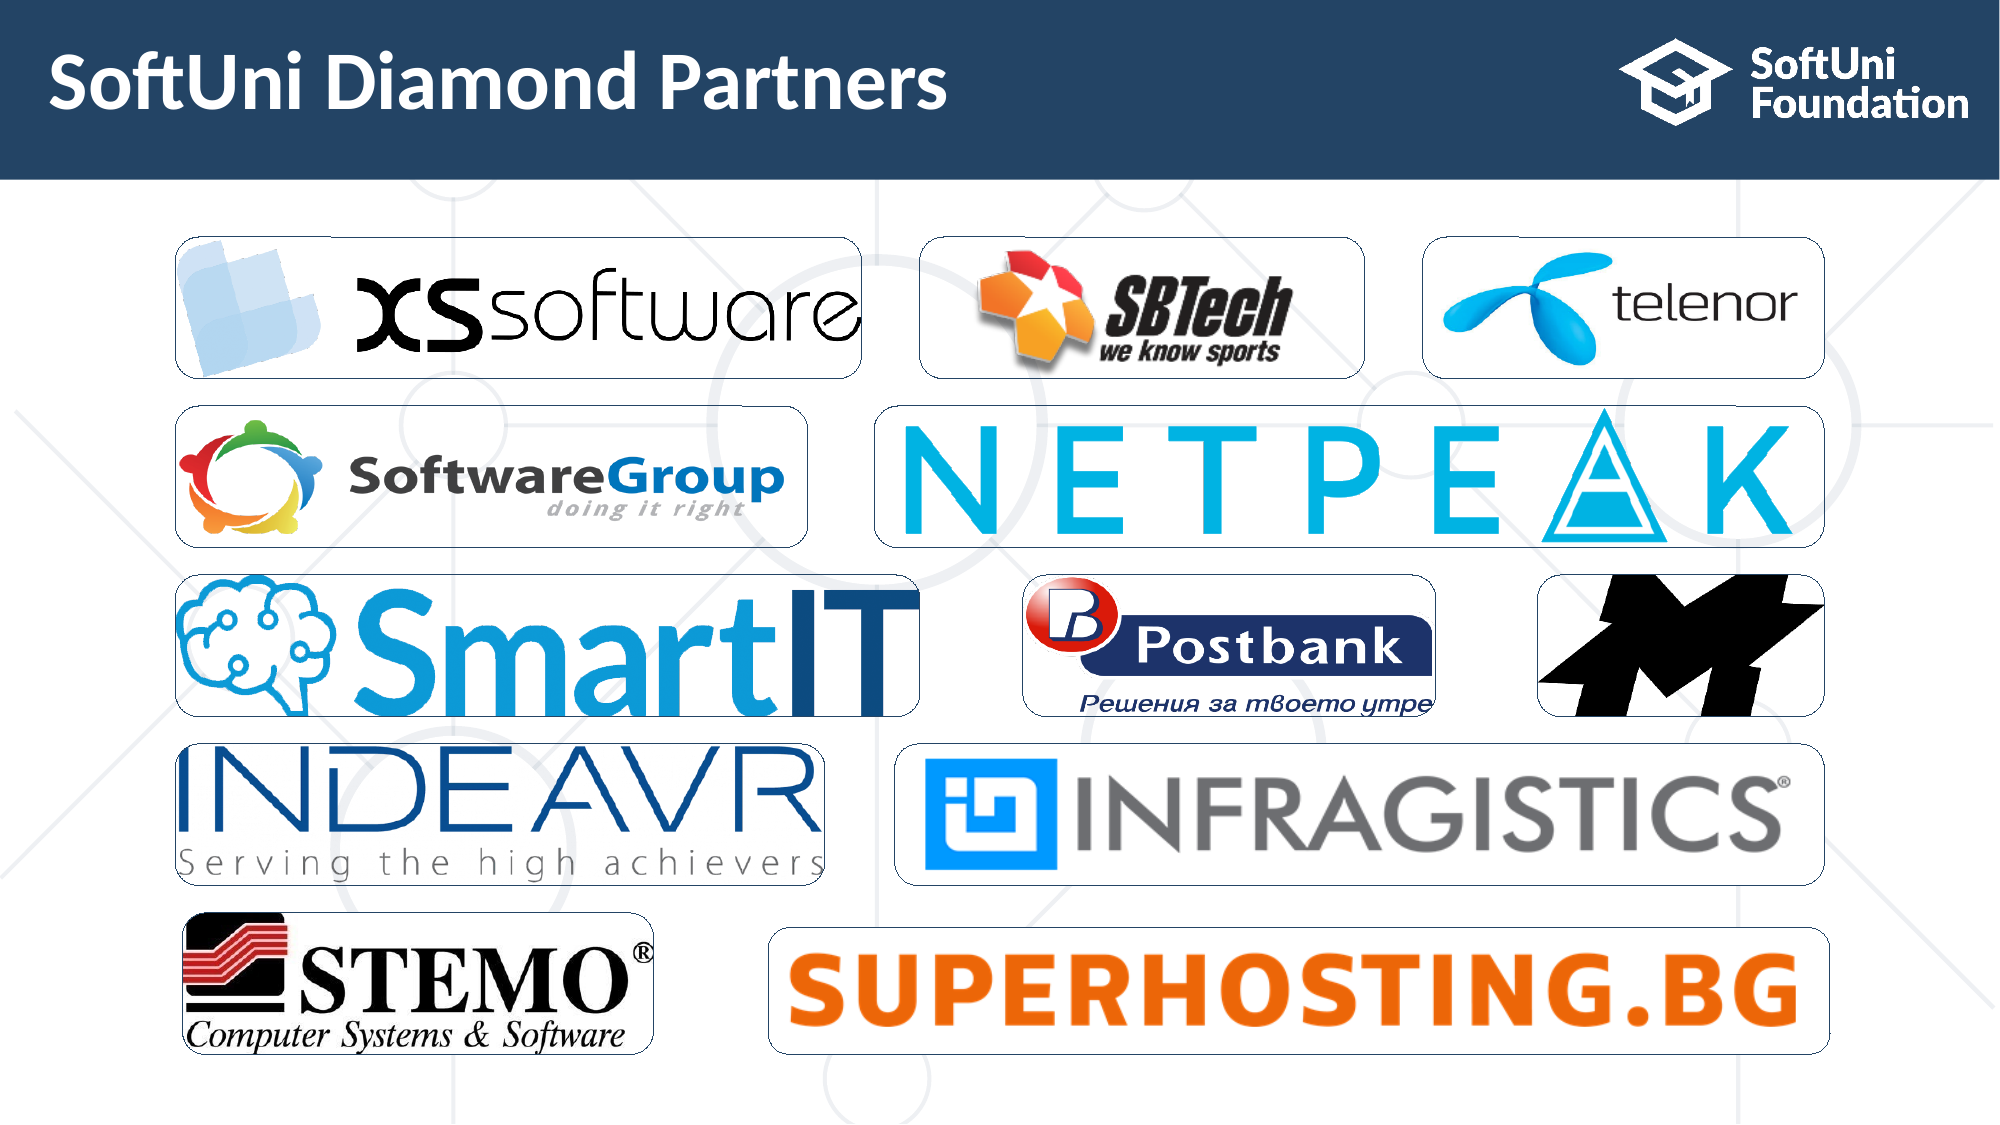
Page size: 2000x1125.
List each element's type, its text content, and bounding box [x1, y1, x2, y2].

picture [894, 743, 1825, 886]
picture [174, 405, 809, 548]
picture [233, 661, 243, 670]
picture [611, 706, 633, 717]
picture [1022, 574, 1437, 717]
picture [175, 574, 249, 616]
picture [184, 585, 329, 710]
picture [919, 236, 1365, 379]
picture [263, 574, 921, 717]
picture [264, 614, 273, 625]
picture [516, 642, 545, 717]
picture [767, 927, 1831, 1055]
picture [466, 642, 495, 717]
picture [295, 647, 305, 656]
title SoftUni Diamond Partners [31, 16, 1591, 162]
picture [223, 615, 232, 625]
picture [175, 236, 862, 379]
picture [174, 743, 826, 886]
picture [1618, 38, 1968, 126]
picture [595, 678, 625, 702]
picture [182, 912, 654, 1055]
picture [873, 405, 1825, 548]
picture [1422, 236, 1825, 379]
picture [1537, 574, 1825, 717]
picture [175, 631, 287, 717]
